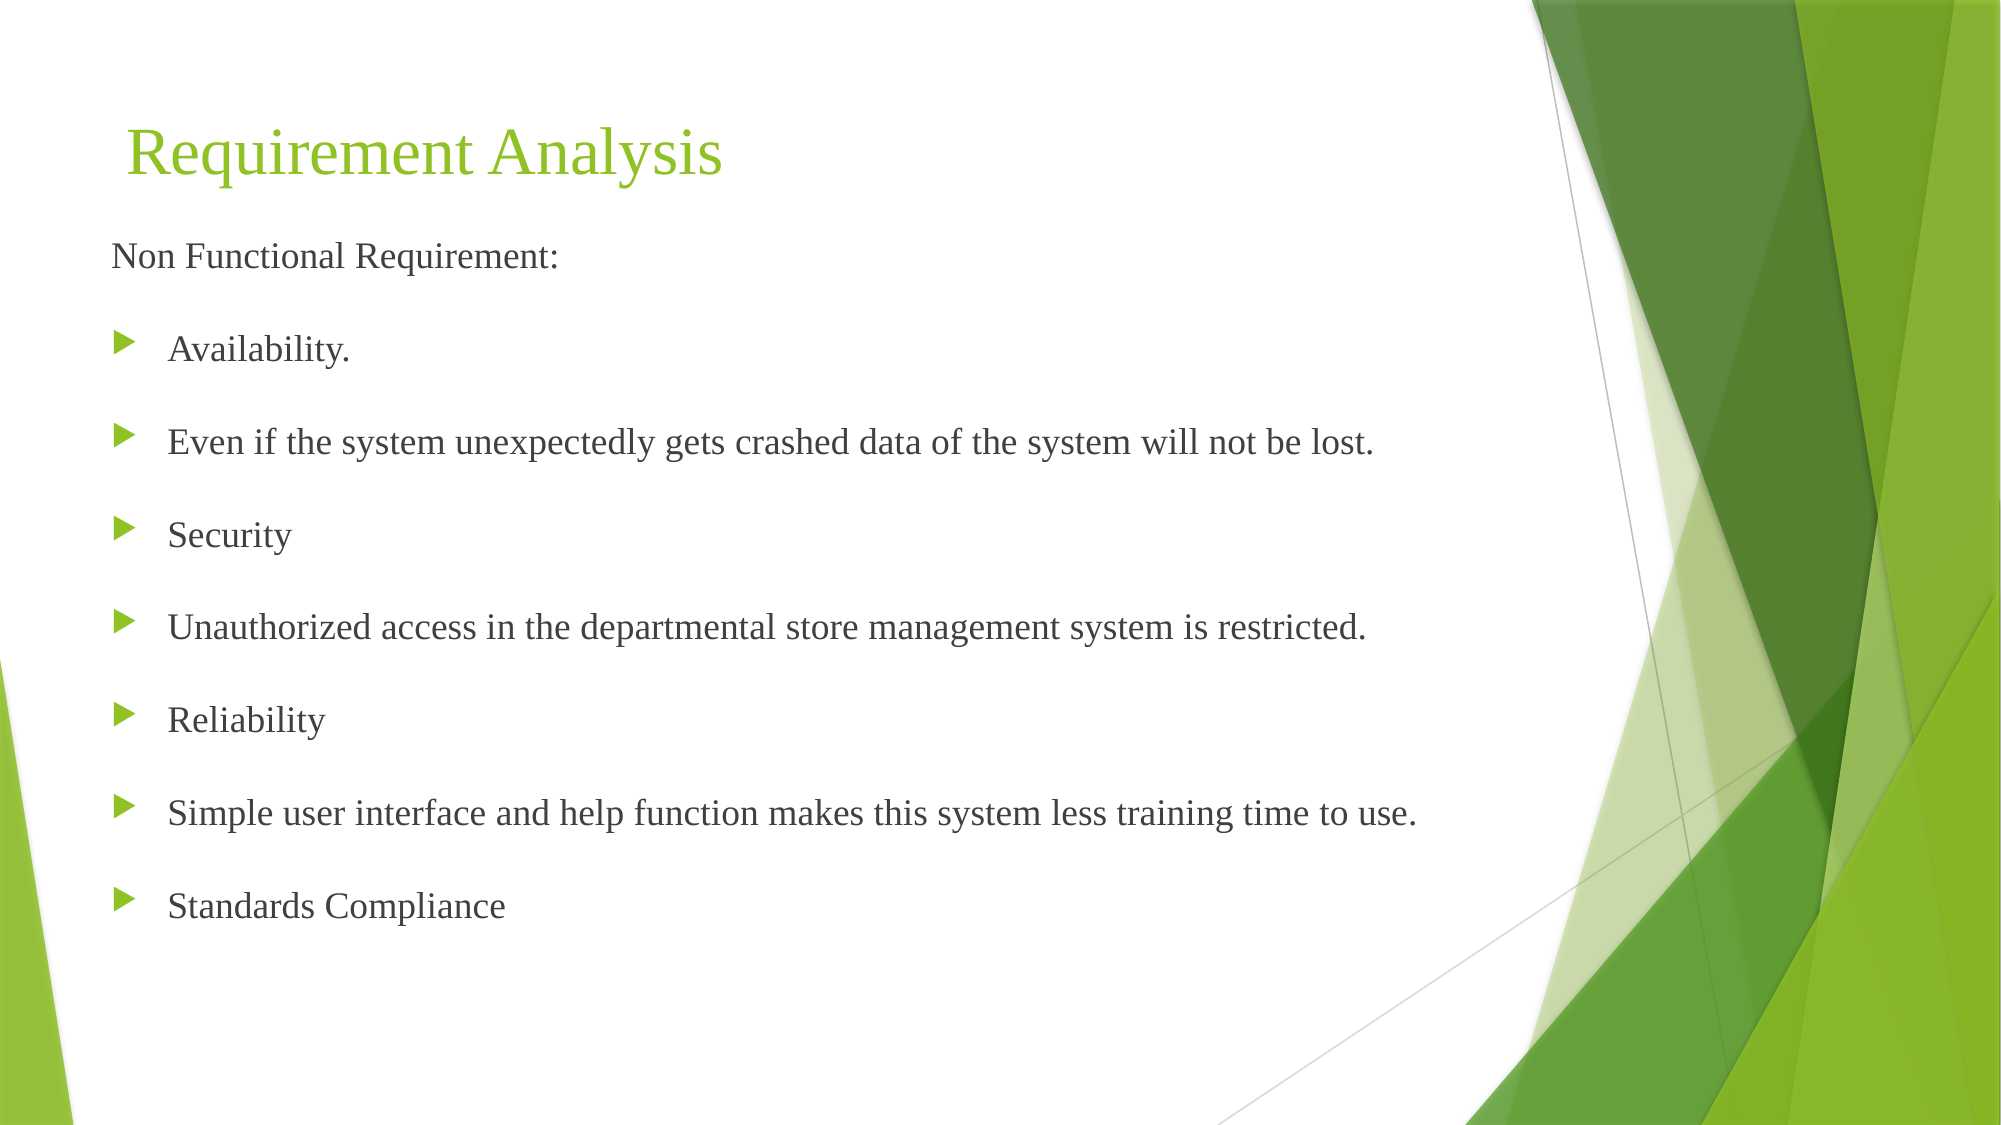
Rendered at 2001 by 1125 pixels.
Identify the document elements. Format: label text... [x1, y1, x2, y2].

list Non Functional Requirement: Availability. Even if the system unexpectedly gets crashed data of the system will not be lost. Security Unauthorized access in the departmental store management system is restricted. Reliability Simple user interface and help function makes this system less training time to use. Standards Compliance [96, 196, 1507, 999]
title Requirement Analysis [111, 99, 1522, 197]
